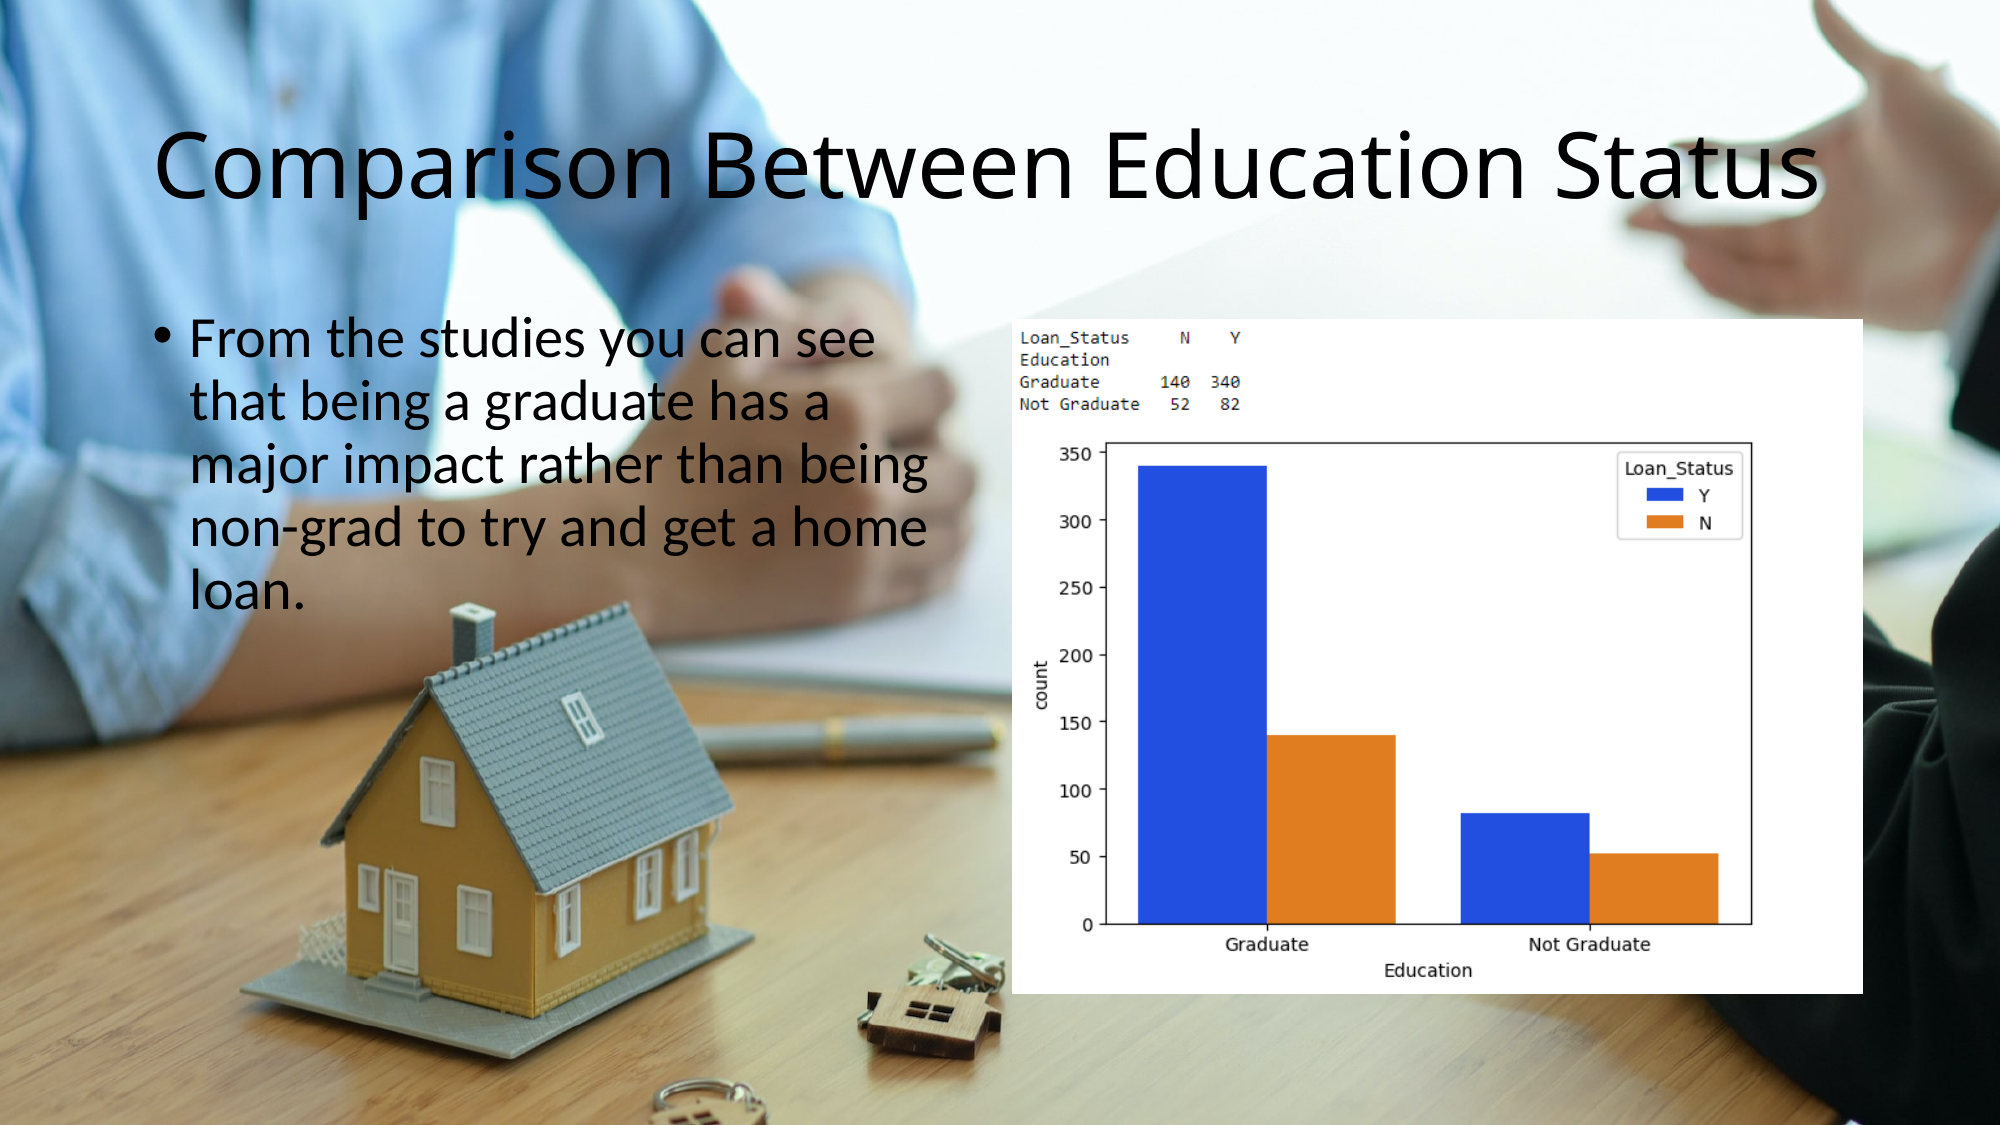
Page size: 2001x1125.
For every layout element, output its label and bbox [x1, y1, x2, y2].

list [1012, 319, 1863, 994]
picture [0, 0, 2000, 1125]
